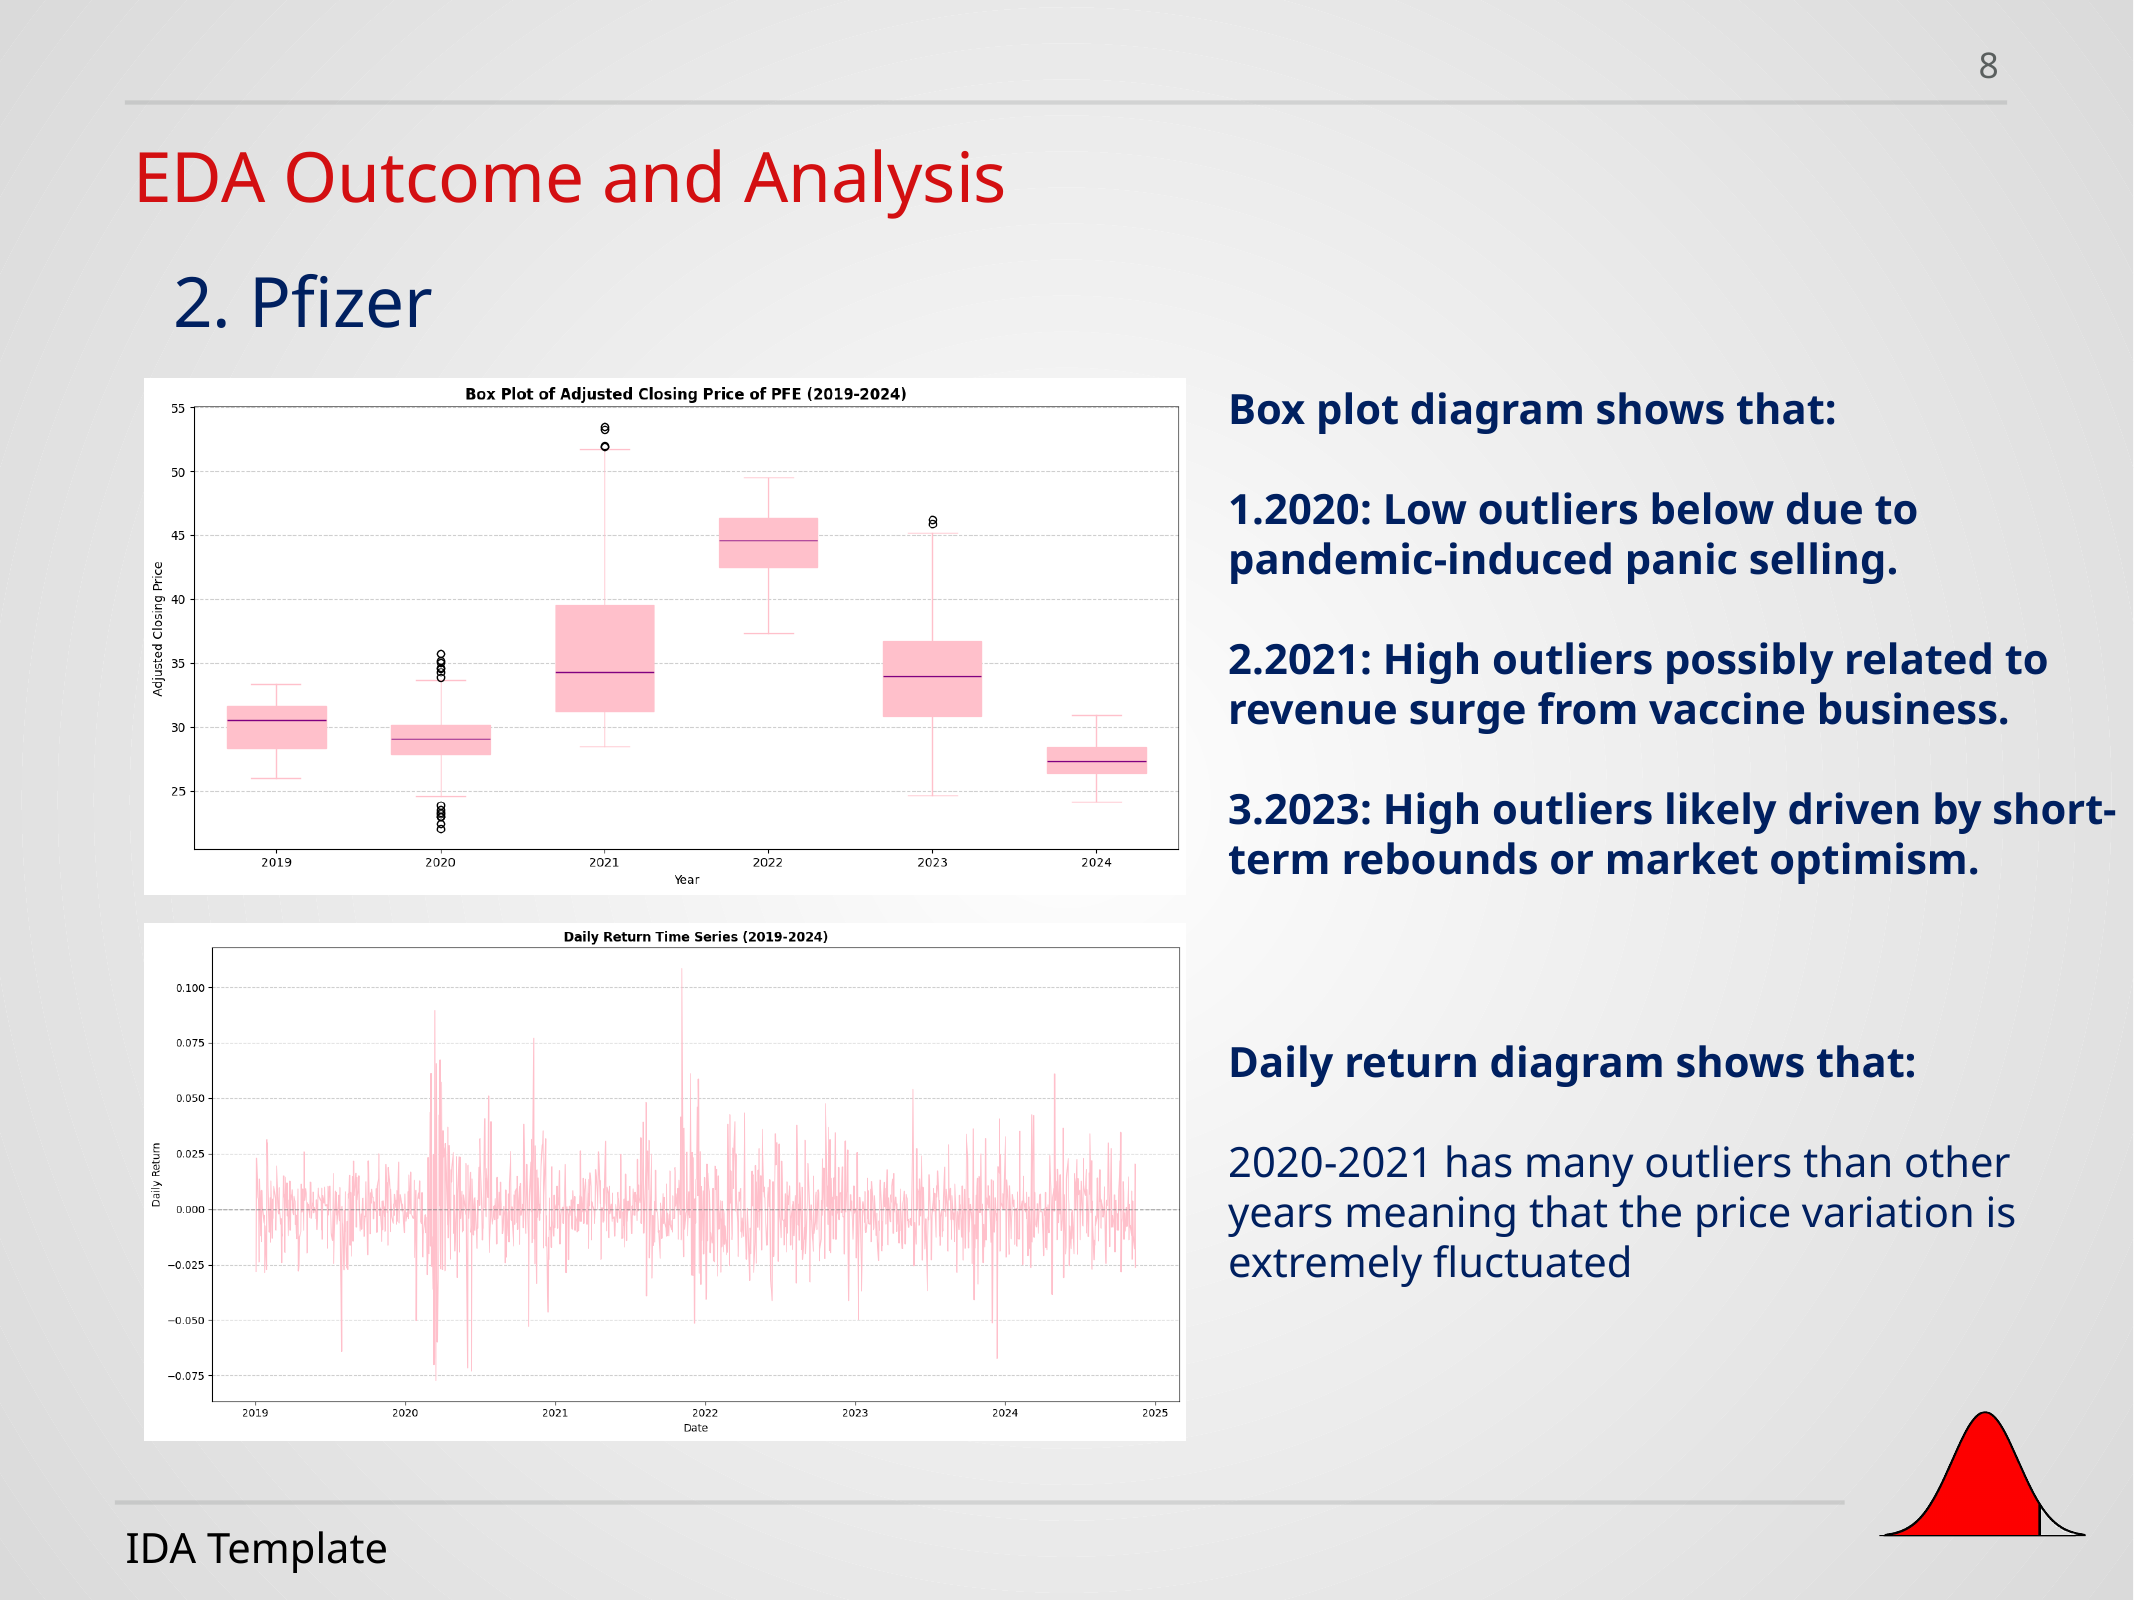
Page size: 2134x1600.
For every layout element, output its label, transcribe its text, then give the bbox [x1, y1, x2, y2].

picture [1879, 1411, 2086, 1537]
picture [144, 377, 1186, 895]
picture [144, 922, 1186, 1441]
slide_number 8 [1925, 34, 2008, 101]
text_box Box plot diagram shows that: 1.2020: Low outliers below due to pandemic-induced panic selling. 2.2021: High outliers possibly related to revenue surge from vaccine business. 3.2023: High outliers likely driven by short-term rebounds or market optimism. [1219, 374, 2134, 866]
list IDA Template [116, 1514, 1017, 1581]
list EDA Outcome and Analysis [124, 124, 2007, 226]
text_box 2. Pfizer [165, 249, 2047, 350]
text_box Daily return diagram shows that: 2020-2021 has many outliers than other years meaning that the price variation is extremely fluctuated [1219, 1027, 2081, 1378]
